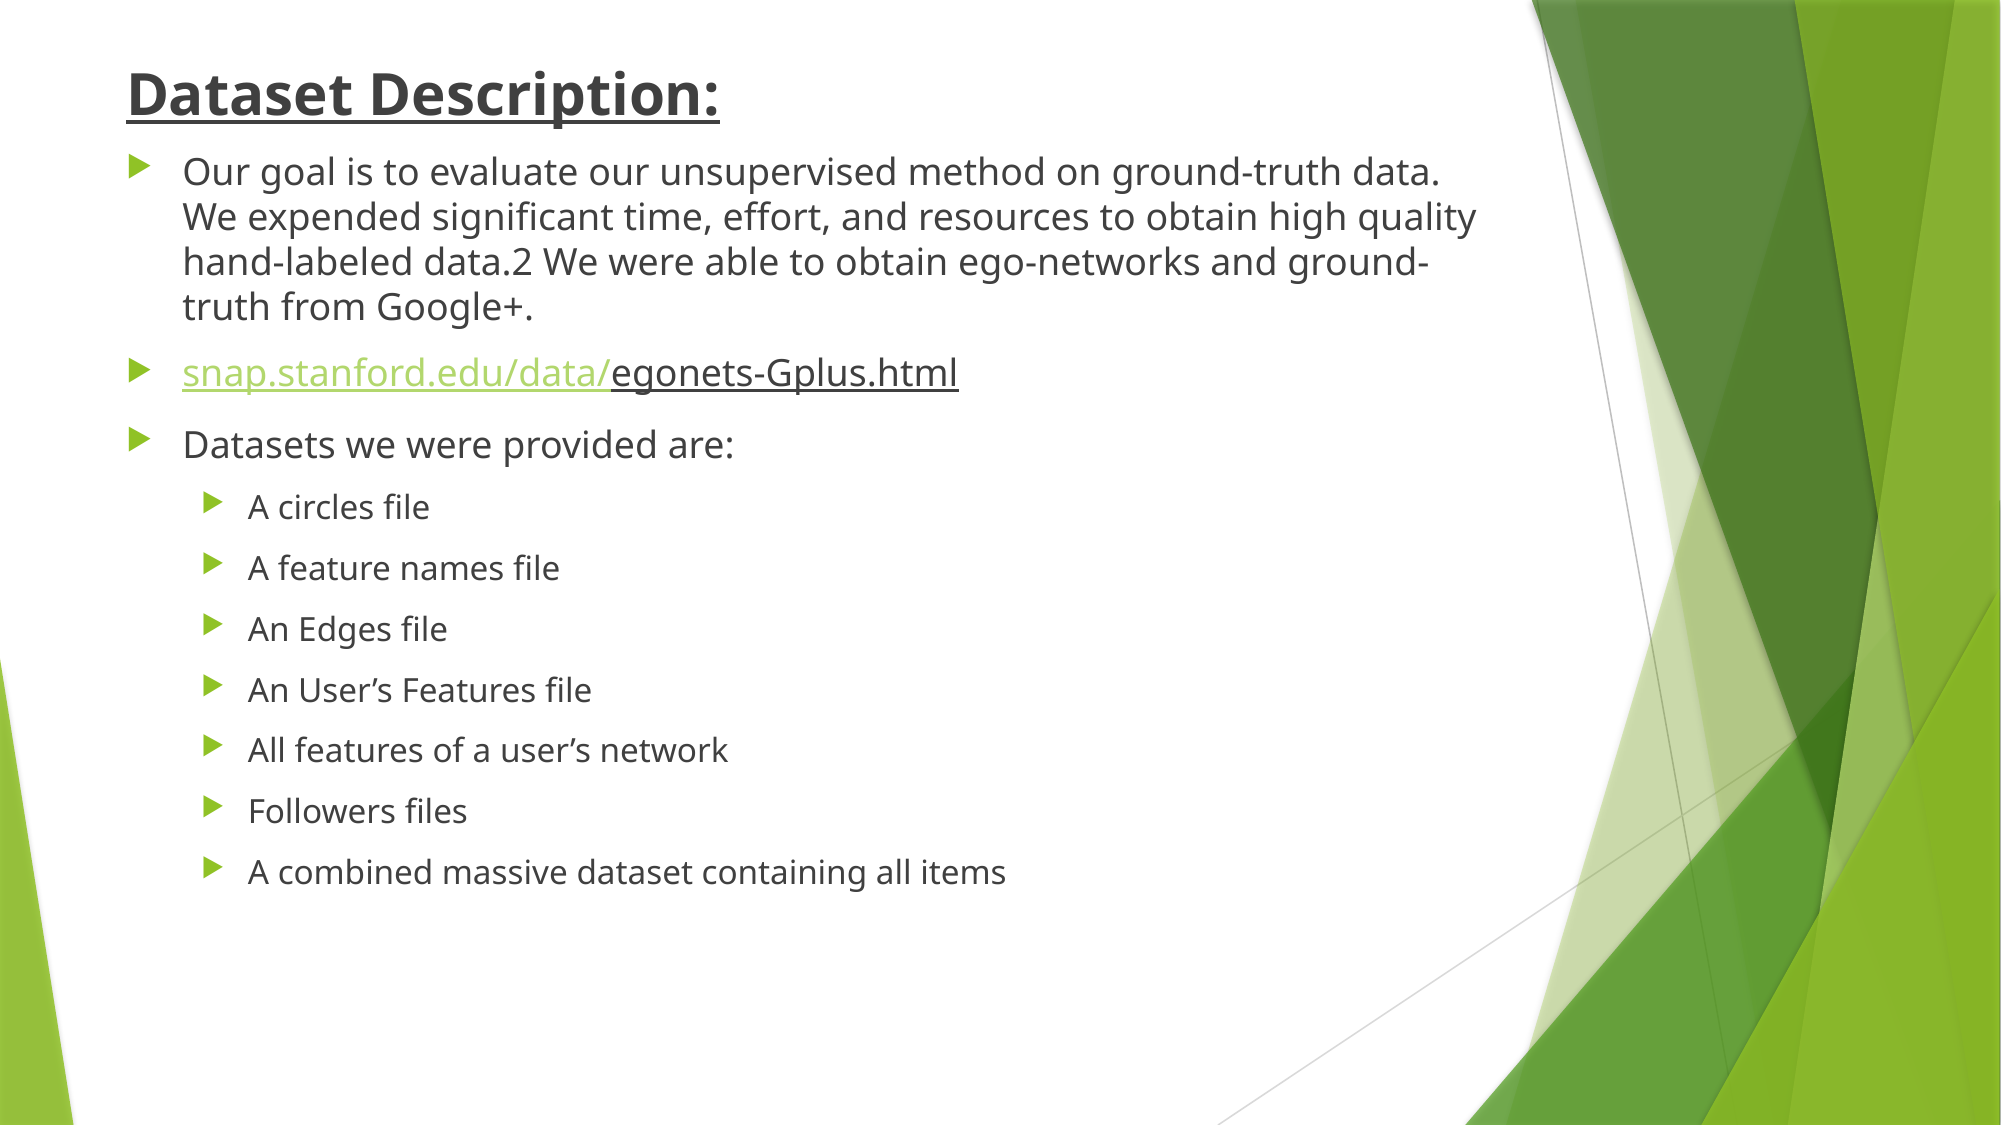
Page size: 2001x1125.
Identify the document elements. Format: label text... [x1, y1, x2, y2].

list Dataset Description: Our goal is to evaluate our unsupervised method on ground-truth data. We expended significant time, effort, and resources to obtain high quality hand-labeled data.2 We were able to obtain ego-networks and ground-truth from Google+. snap.stanford.edu/data/egonets-Gplus.html Datasets we were provided are: A circles file A feature names file An Edges file An User’s Features file All features of a user’s network Followers files A combined massive dataset containing all items [111, 49, 1522, 992]
